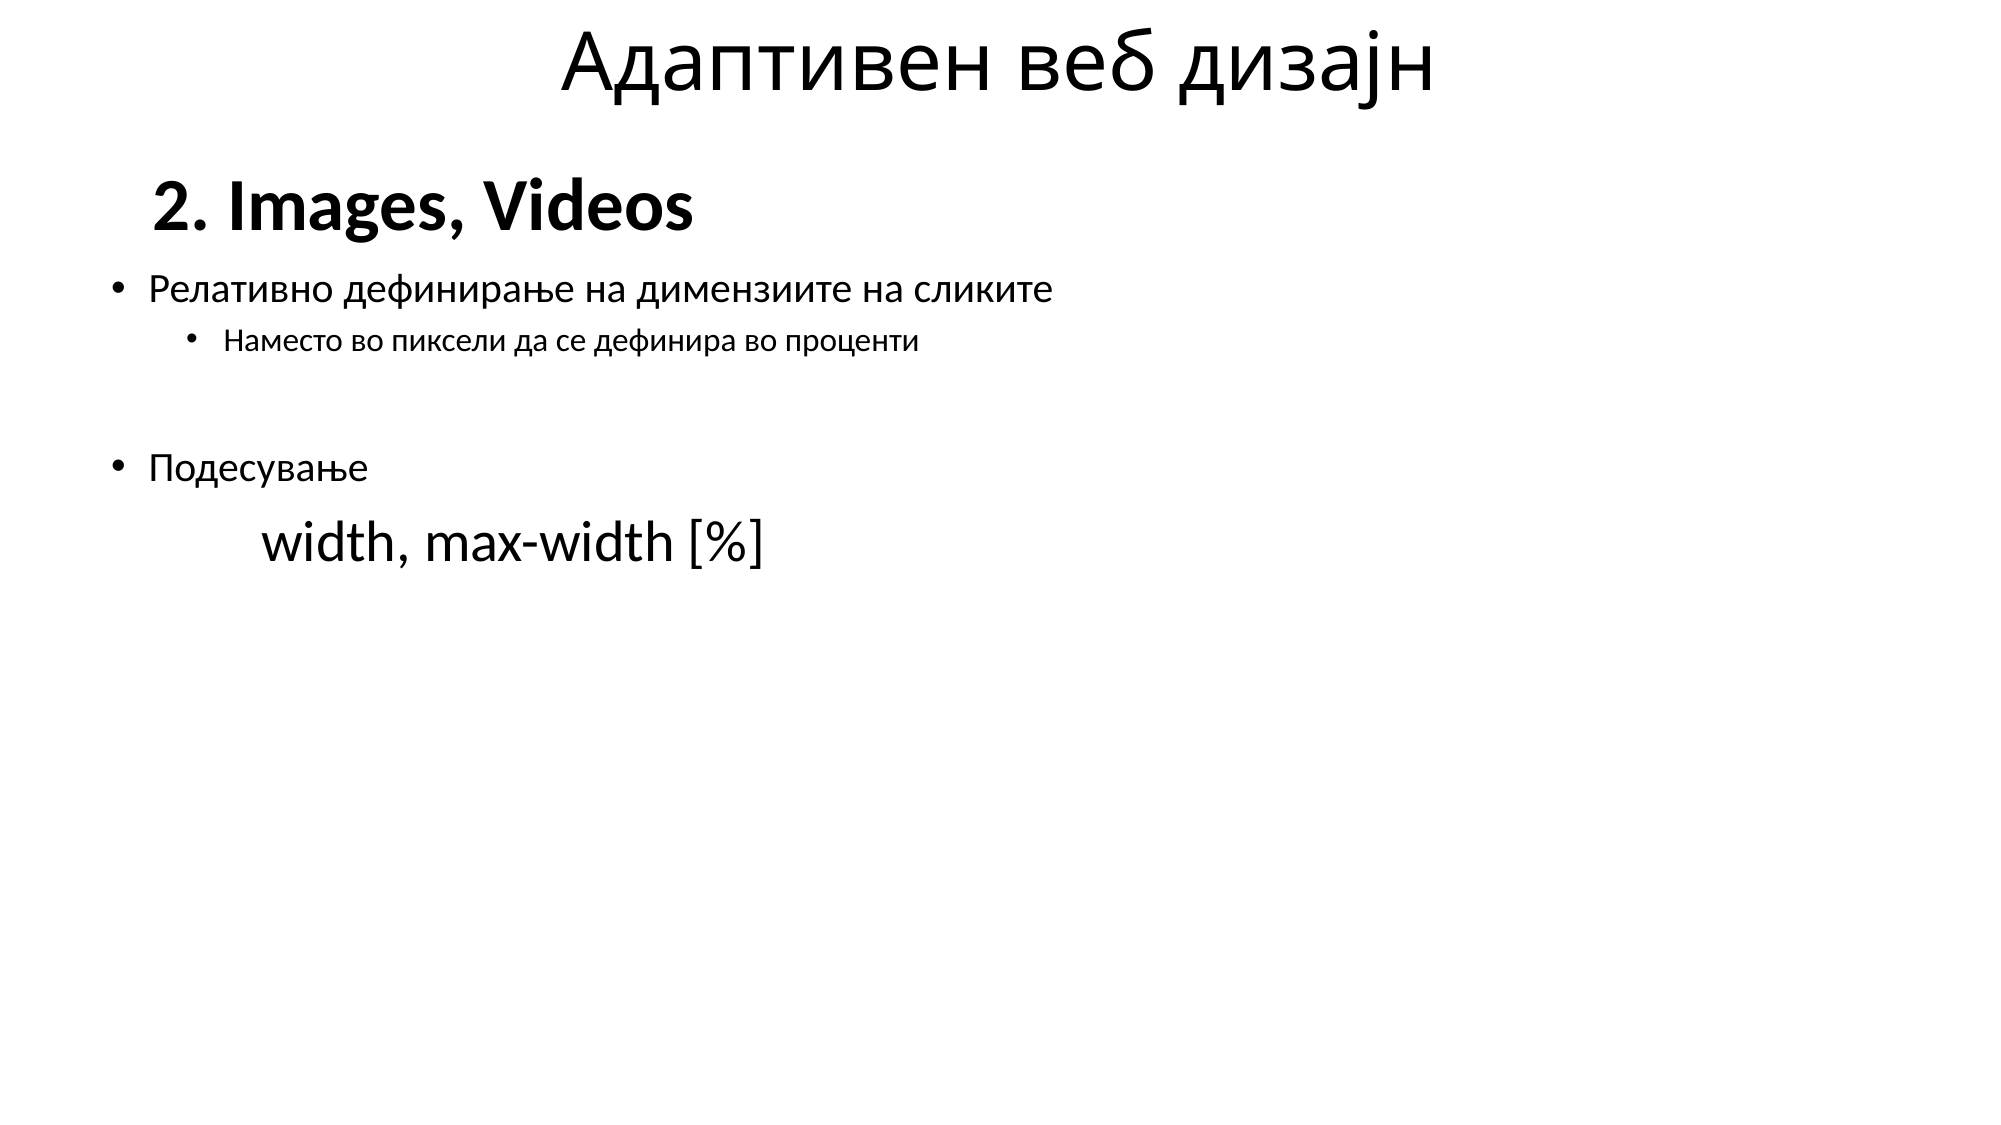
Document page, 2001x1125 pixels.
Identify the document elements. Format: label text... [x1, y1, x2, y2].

text_box 2. Images, Videos [137, 148, 1094, 254]
list Релативно дефинирање на димензиите на сликите Наместо во пиксели да се дефинира во проценти Подесување width, max-width [%] [96, 259, 1916, 1075]
title Адаптивен веб дизајн [137, 12, 1863, 116]
